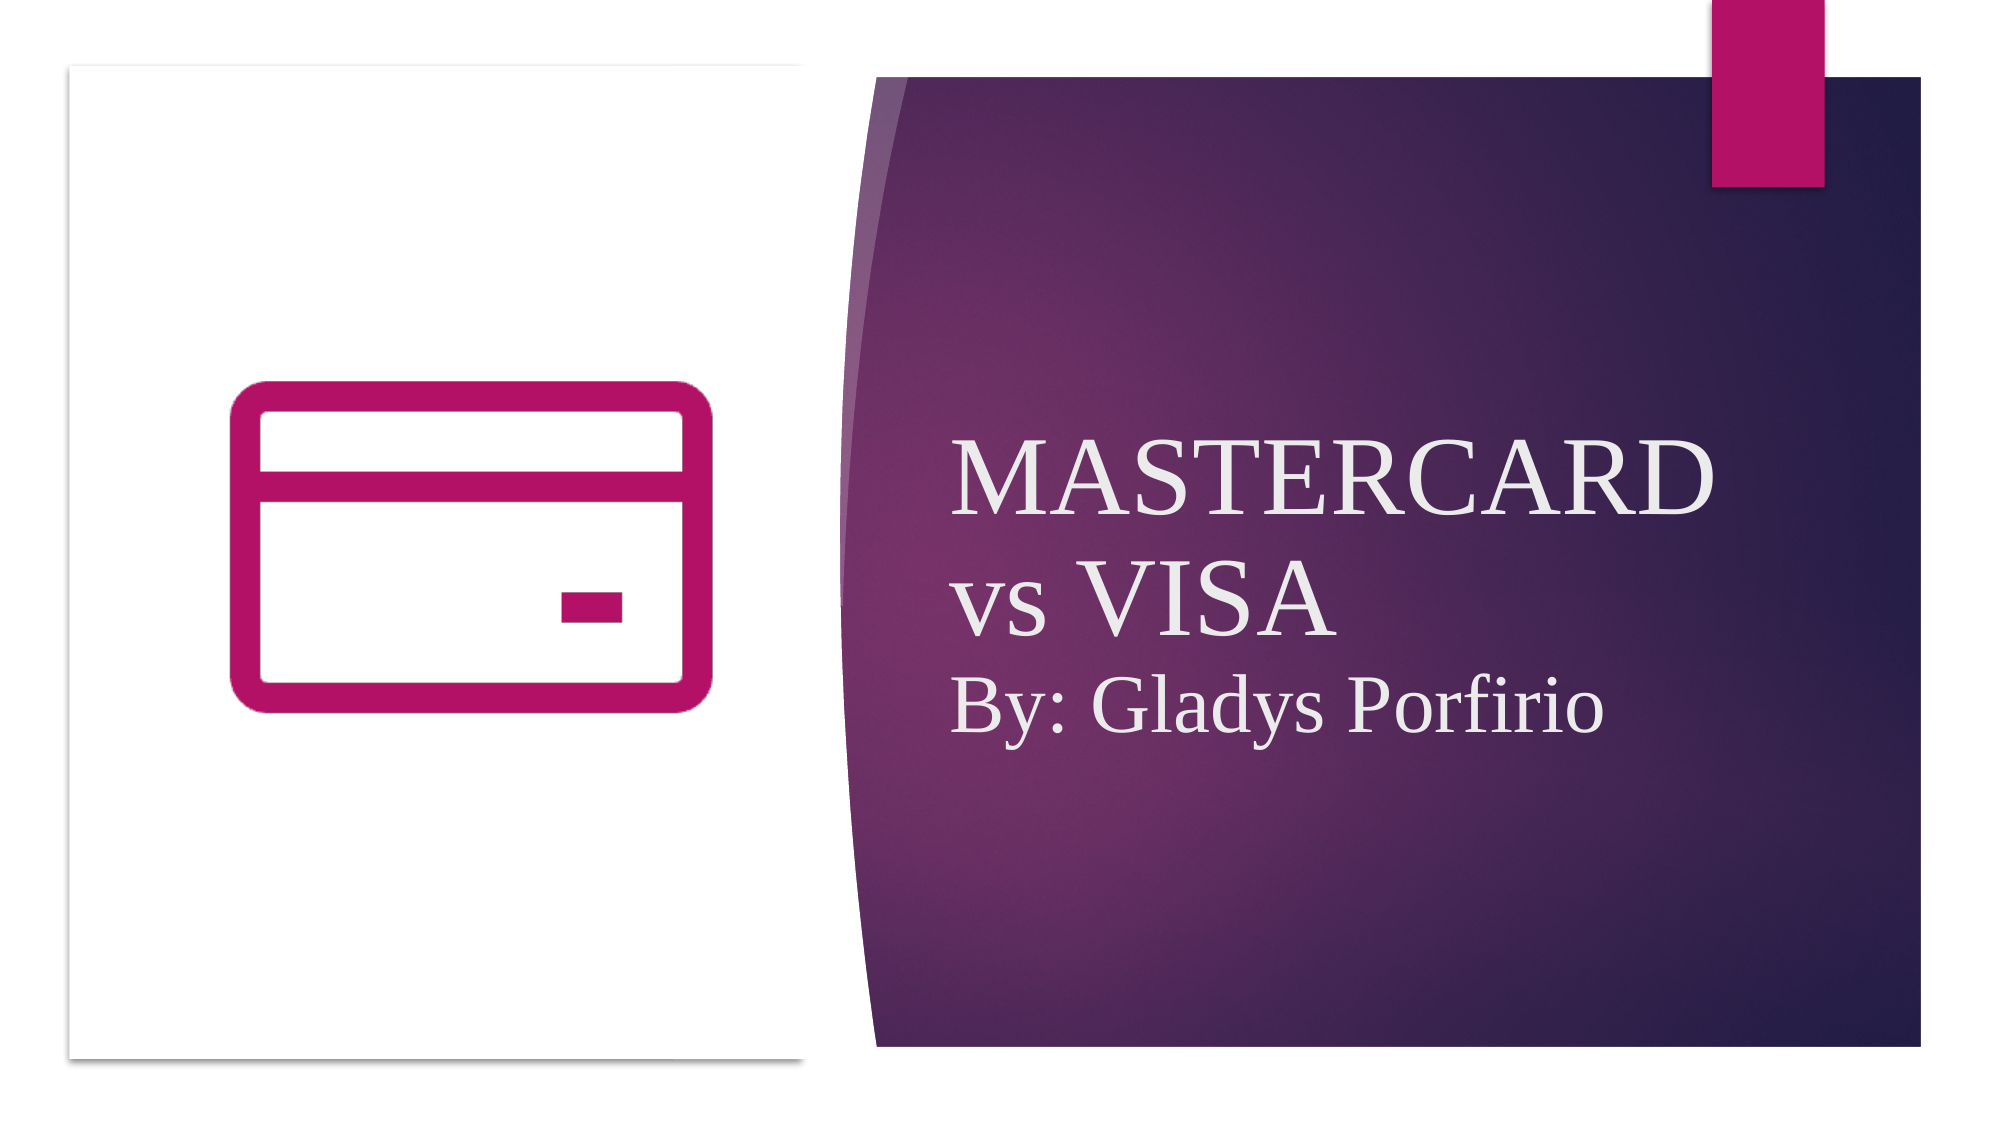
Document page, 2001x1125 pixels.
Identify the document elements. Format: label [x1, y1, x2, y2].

text_box [0, 0, 2000, 1125]
text_box [69, 64, 889, 1060]
picture [181, 272, 761, 852]
